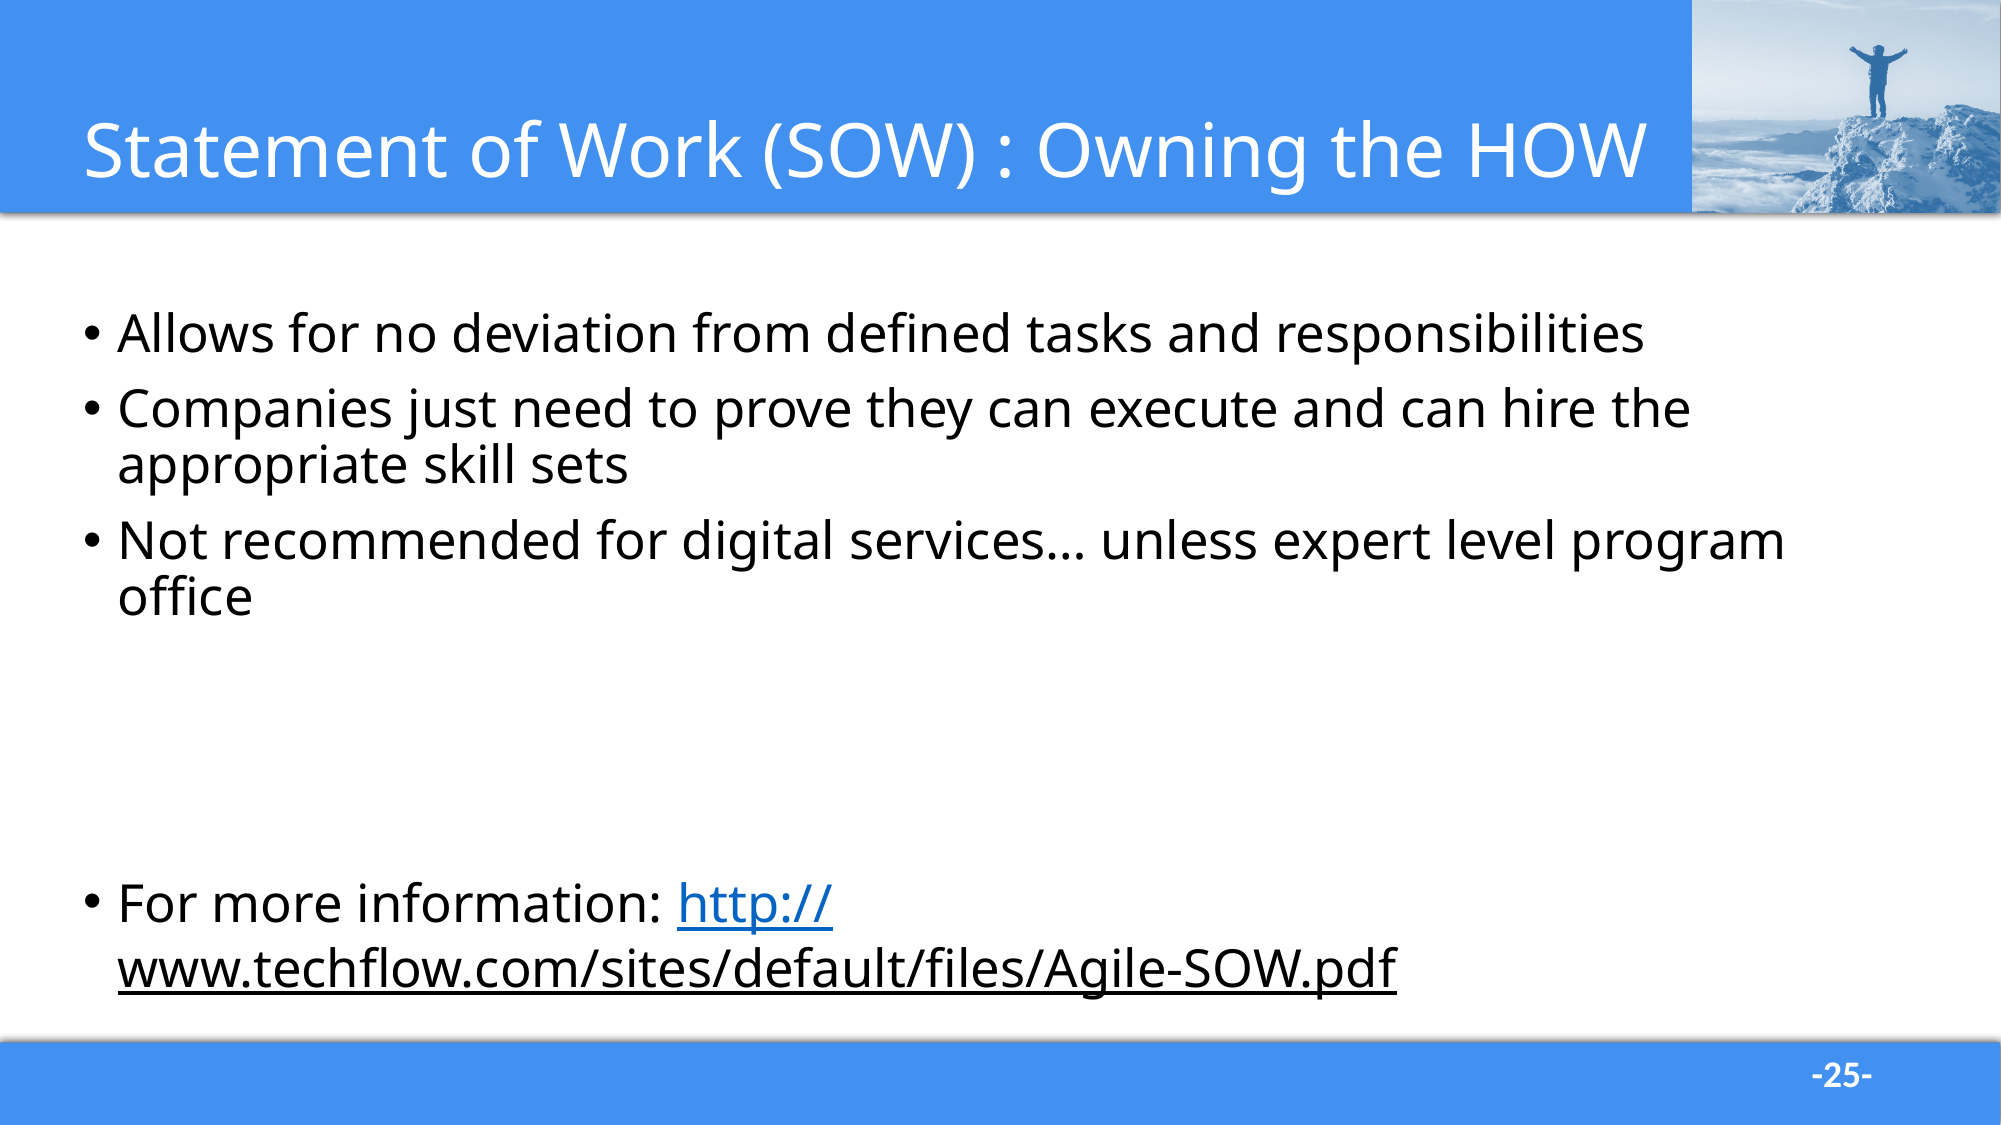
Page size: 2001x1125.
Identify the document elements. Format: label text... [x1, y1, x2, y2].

title Statement of Work (SOW) : Owning the HOW [68, 44, 1932, 262]
list Allows for no deviation from defined tasks and responsibilities Companies just need to prove they can execute and can hire the appropriate skill sets Not recommended for digital services… unless expert level program office For more information: http://www.techflow.com/sites/default/files/Agile-SOW.pdf [68, 299, 1932, 1014]
